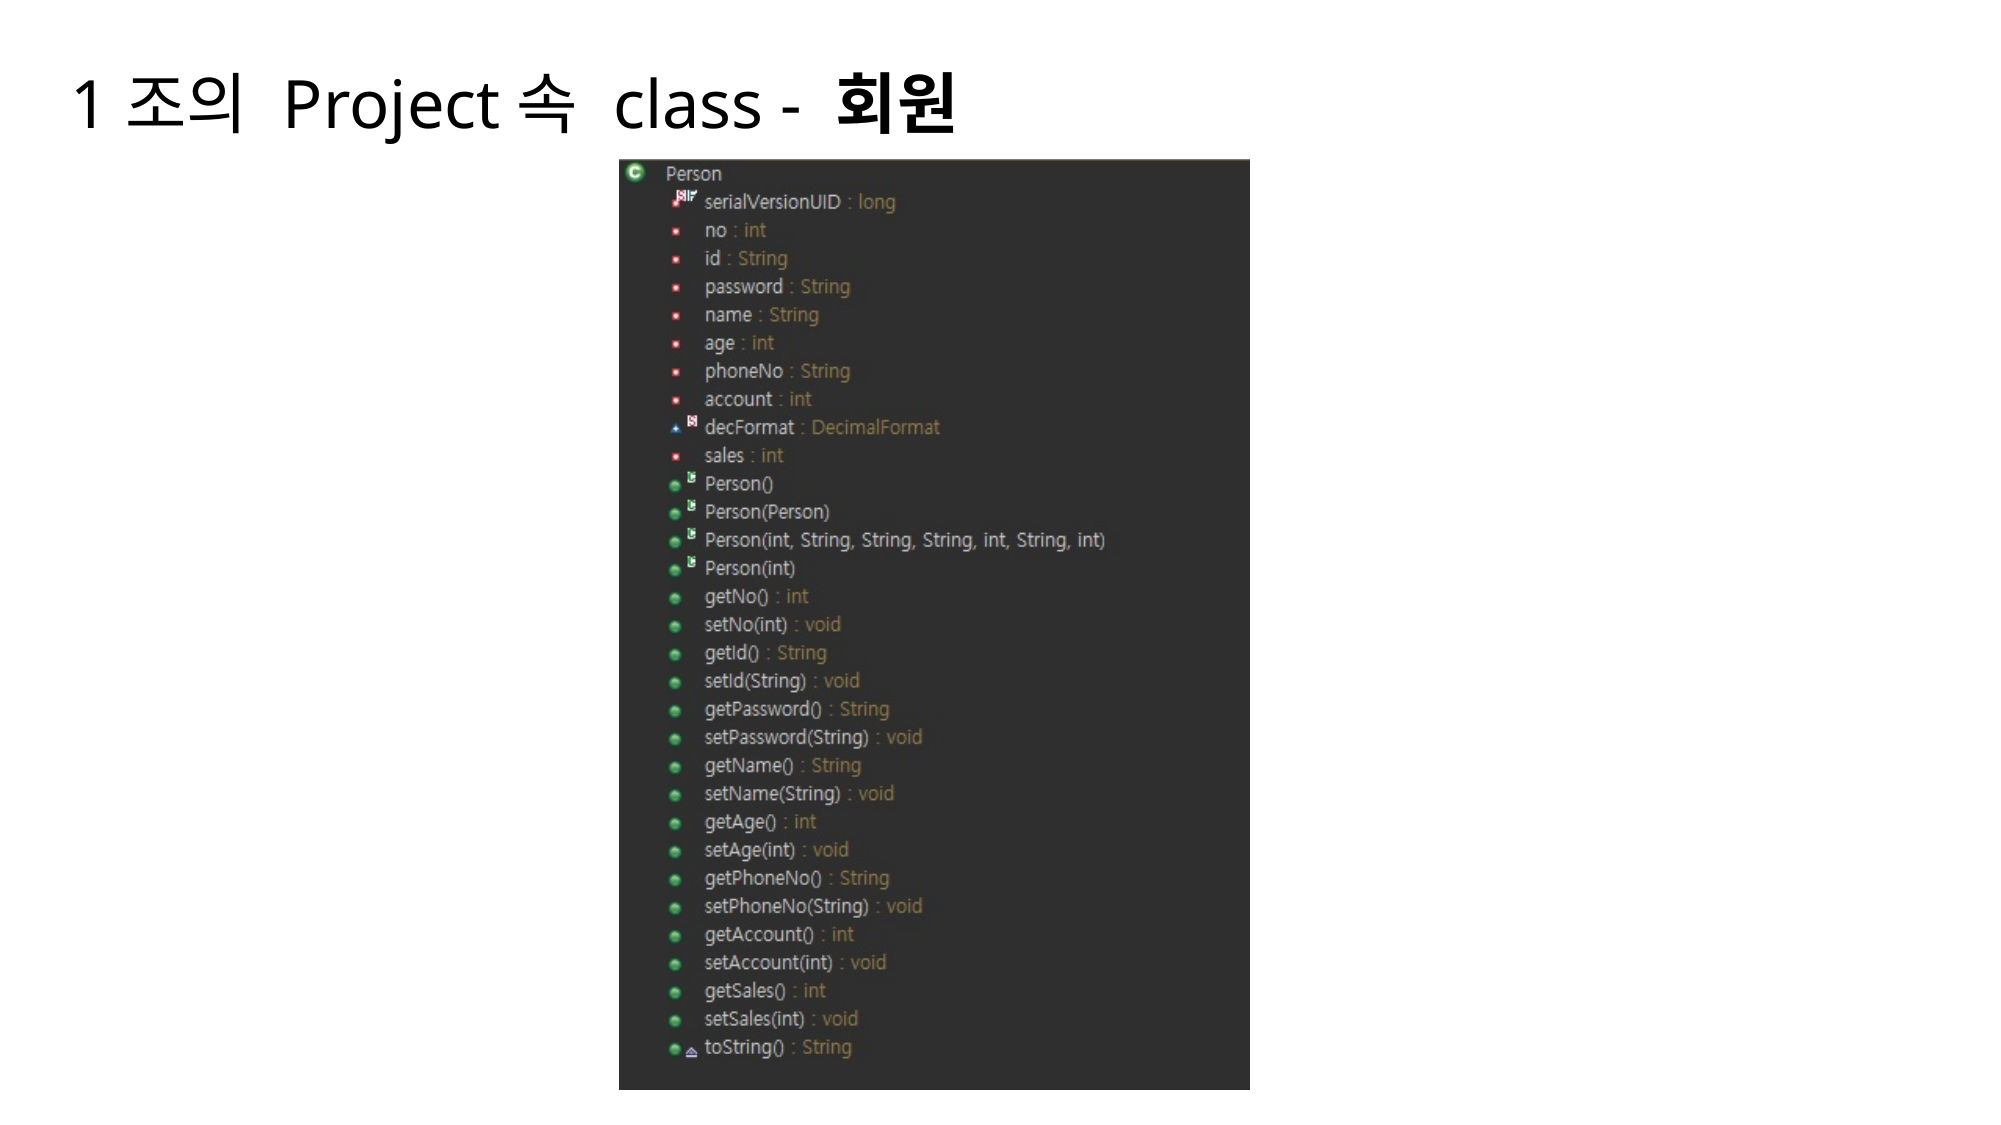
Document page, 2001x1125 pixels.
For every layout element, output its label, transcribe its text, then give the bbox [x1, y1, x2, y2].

title 1조의 Project속 class - 회원 [70, 70, 1932, 160]
picture [619, 159, 1250, 1090]
